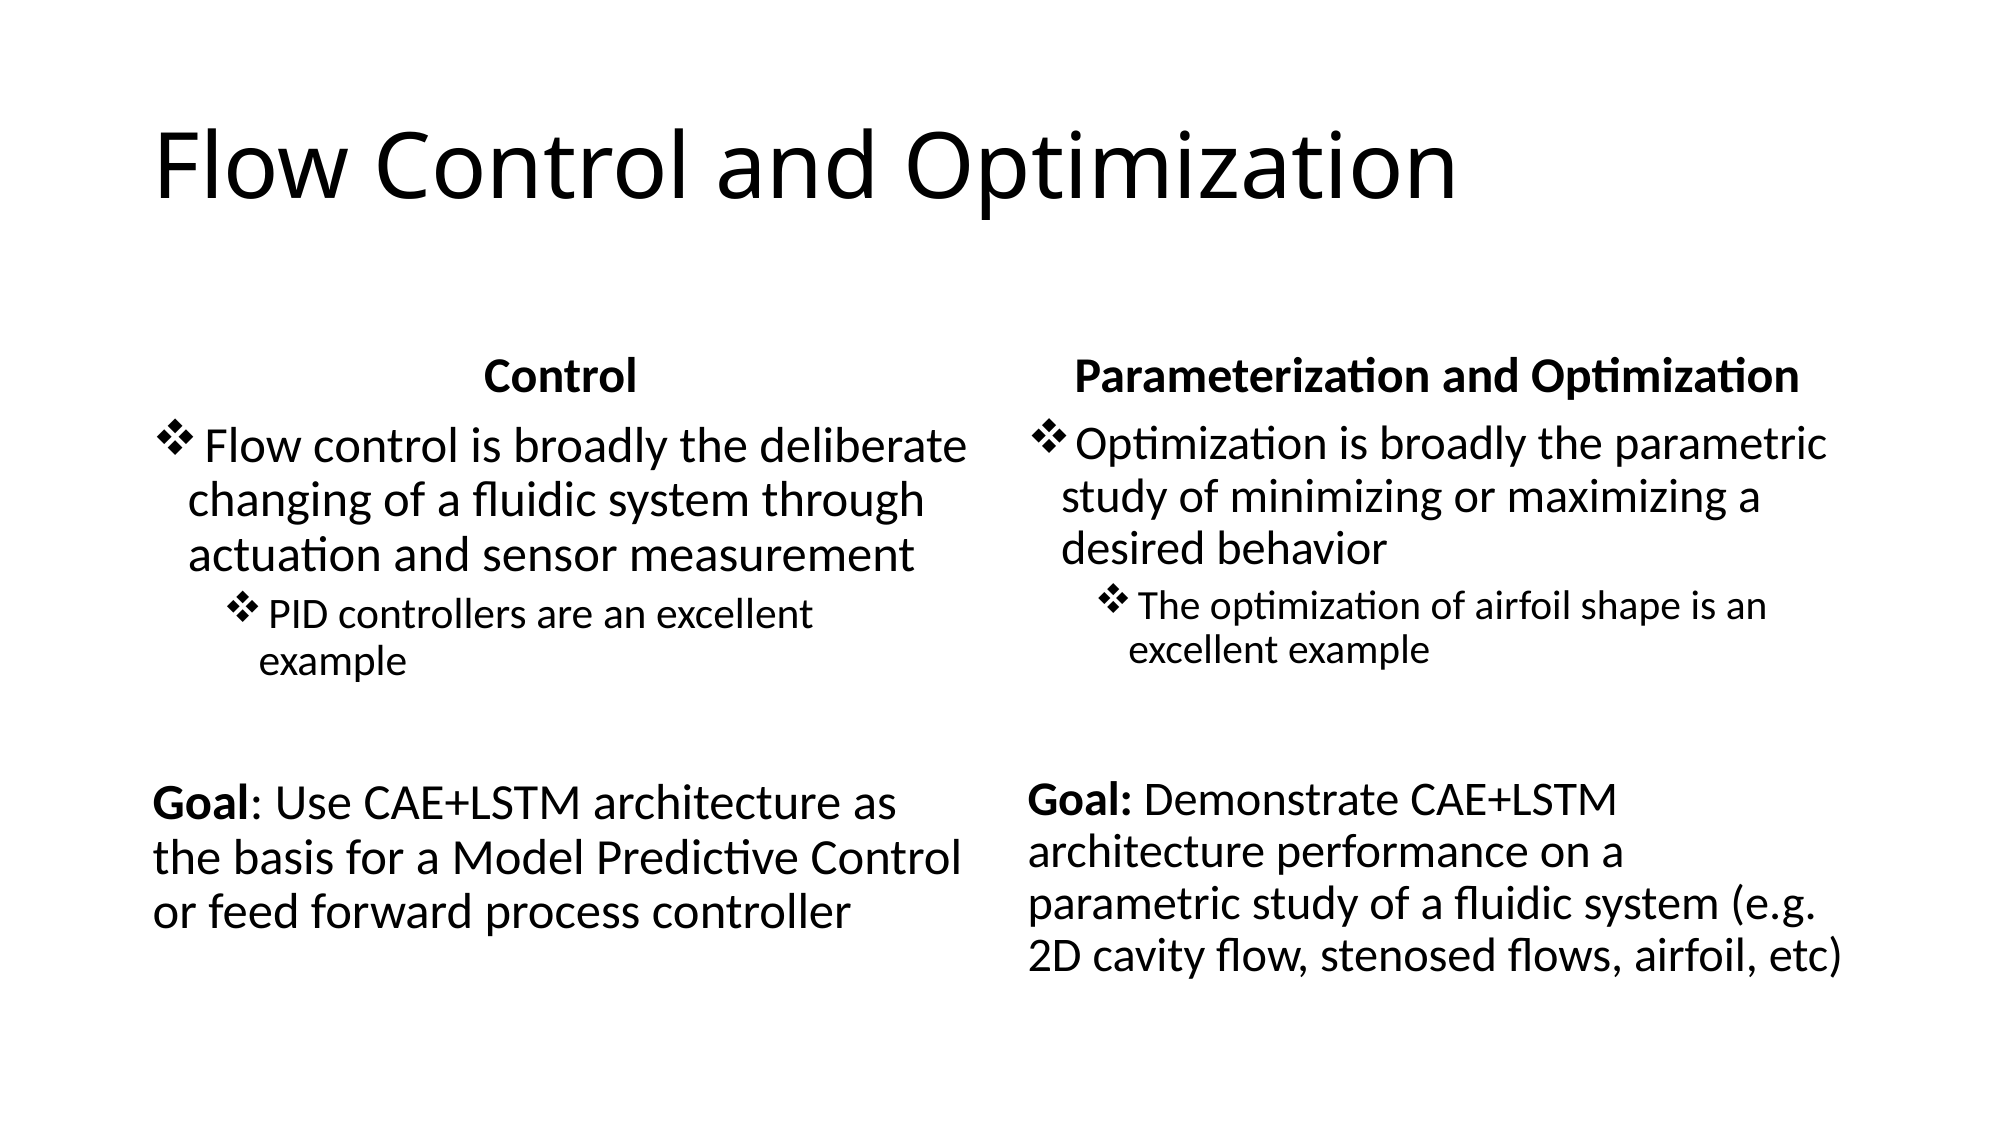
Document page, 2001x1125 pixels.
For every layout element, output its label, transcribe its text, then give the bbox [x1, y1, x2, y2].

title Flow Control and Optimization [137, 59, 1863, 278]
list Parameterization and Optimization [1012, 275, 1863, 410]
list Flow control is broadly the deliberate changing of a fluidic system through actuation and sensor measurement PID controllers are an excellent example Goal: Use CAE+LSTM architecture as the basis for a Model Predictive Control or feed forward process controller [137, 410, 984, 1016]
list Optimization is broadly the parametric study of minimizing or maximizing a desired behavior The optimization of airfoil shape is an excellent example Goal: Demonstrate CAE+LSTM architecture performance on a parametric study of a fluidic system (e.g. 2D cavity flow, stenosed flows, airfoil, etc) [1012, 410, 1863, 1016]
list Control [137, 275, 984, 410]
